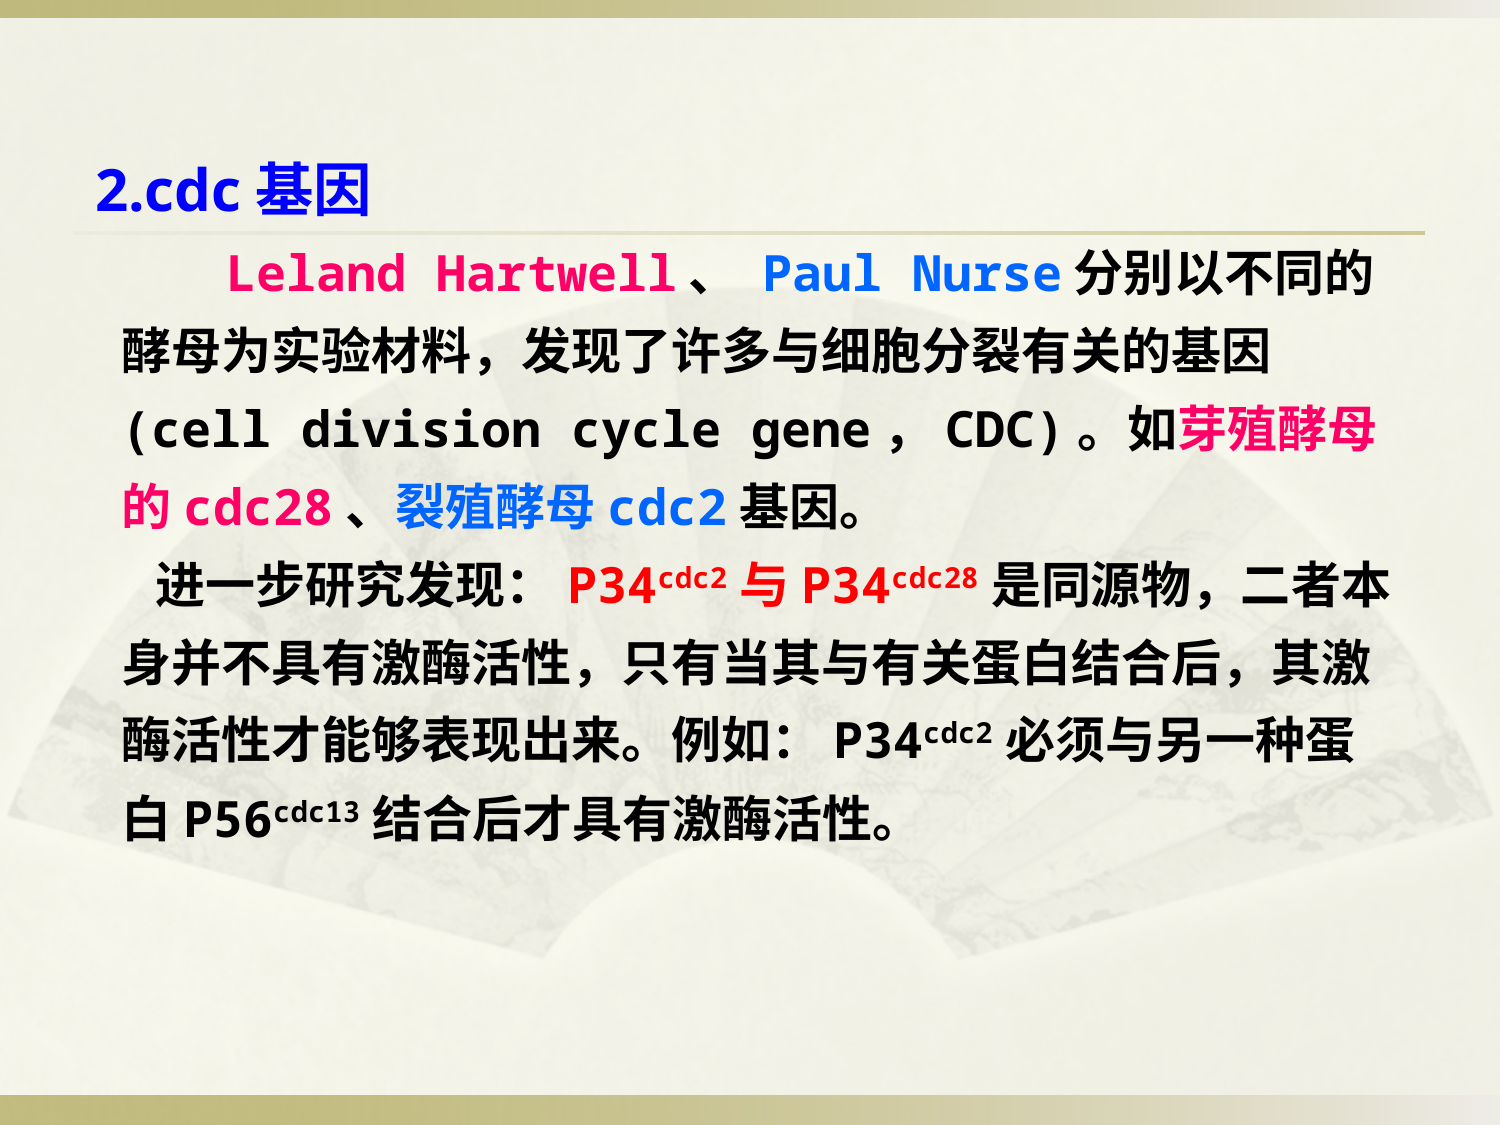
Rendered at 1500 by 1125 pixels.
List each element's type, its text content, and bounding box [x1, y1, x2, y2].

list 2.cdc基因 Leland Hartwell、 Paul Nurse分别以不同的酵母为实验材料，发现了许多与细胞分裂有关的基因(cell division cycle gene，CDC)。如芽殖酵母的cdc28、裂殖酵母cdc2基因。 进一步研究发现：P34cdc2与P34cdc28是同源物，二者本身并不具有激酶活性，只有当其与有关蛋白结合后，其激酶活性才能够表现出来。例如：P34cdc2必须与另一种蛋白P56cdc13结合后才具有激酶活性。 [50, 125, 1412, 941]
